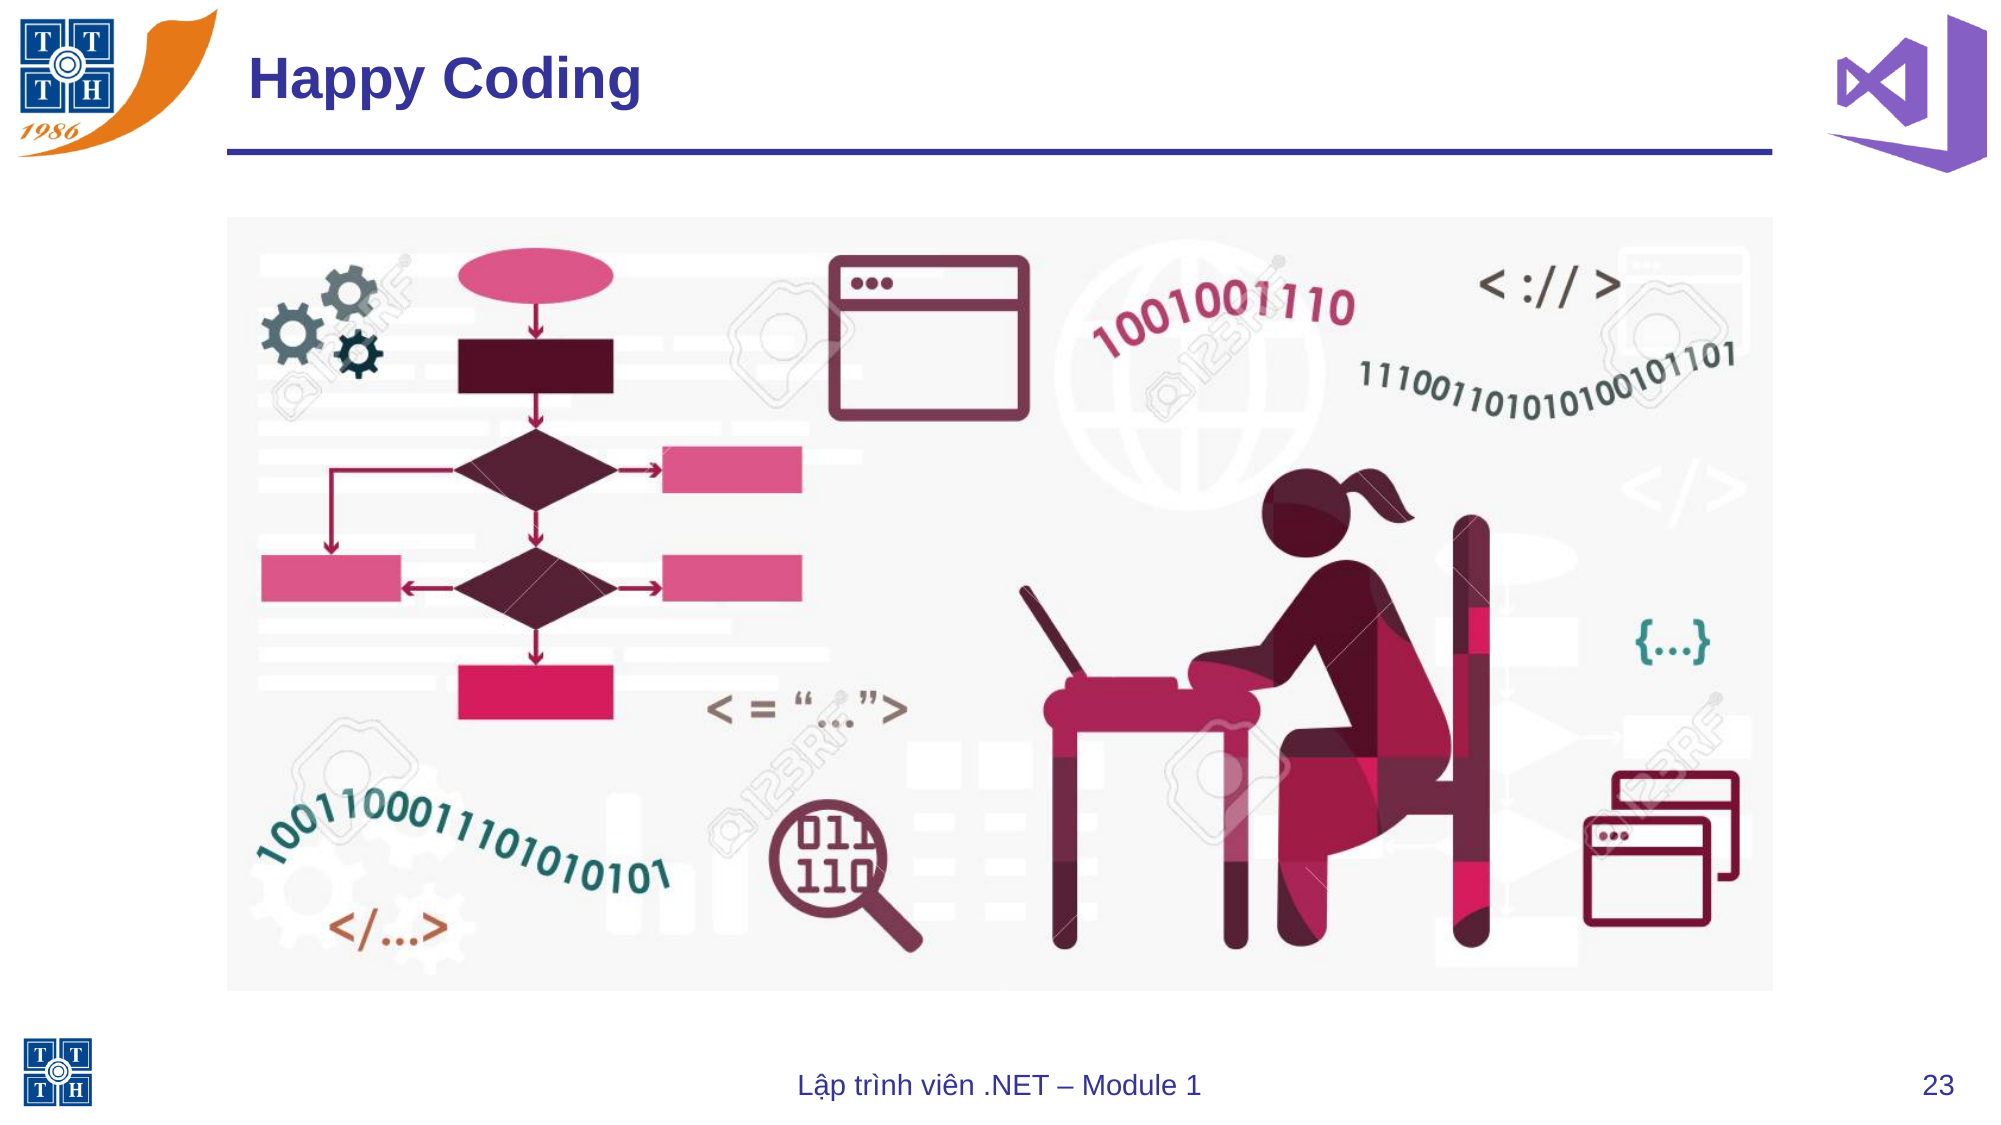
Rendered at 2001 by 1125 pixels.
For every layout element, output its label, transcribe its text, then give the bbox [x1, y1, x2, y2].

picture [16, 7, 219, 158]
picture [23, 1037, 93, 1107]
title Happy Coding [233, 40, 1796, 126]
picture [1827, 14, 1987, 173]
picture [227, 217, 1773, 991]
